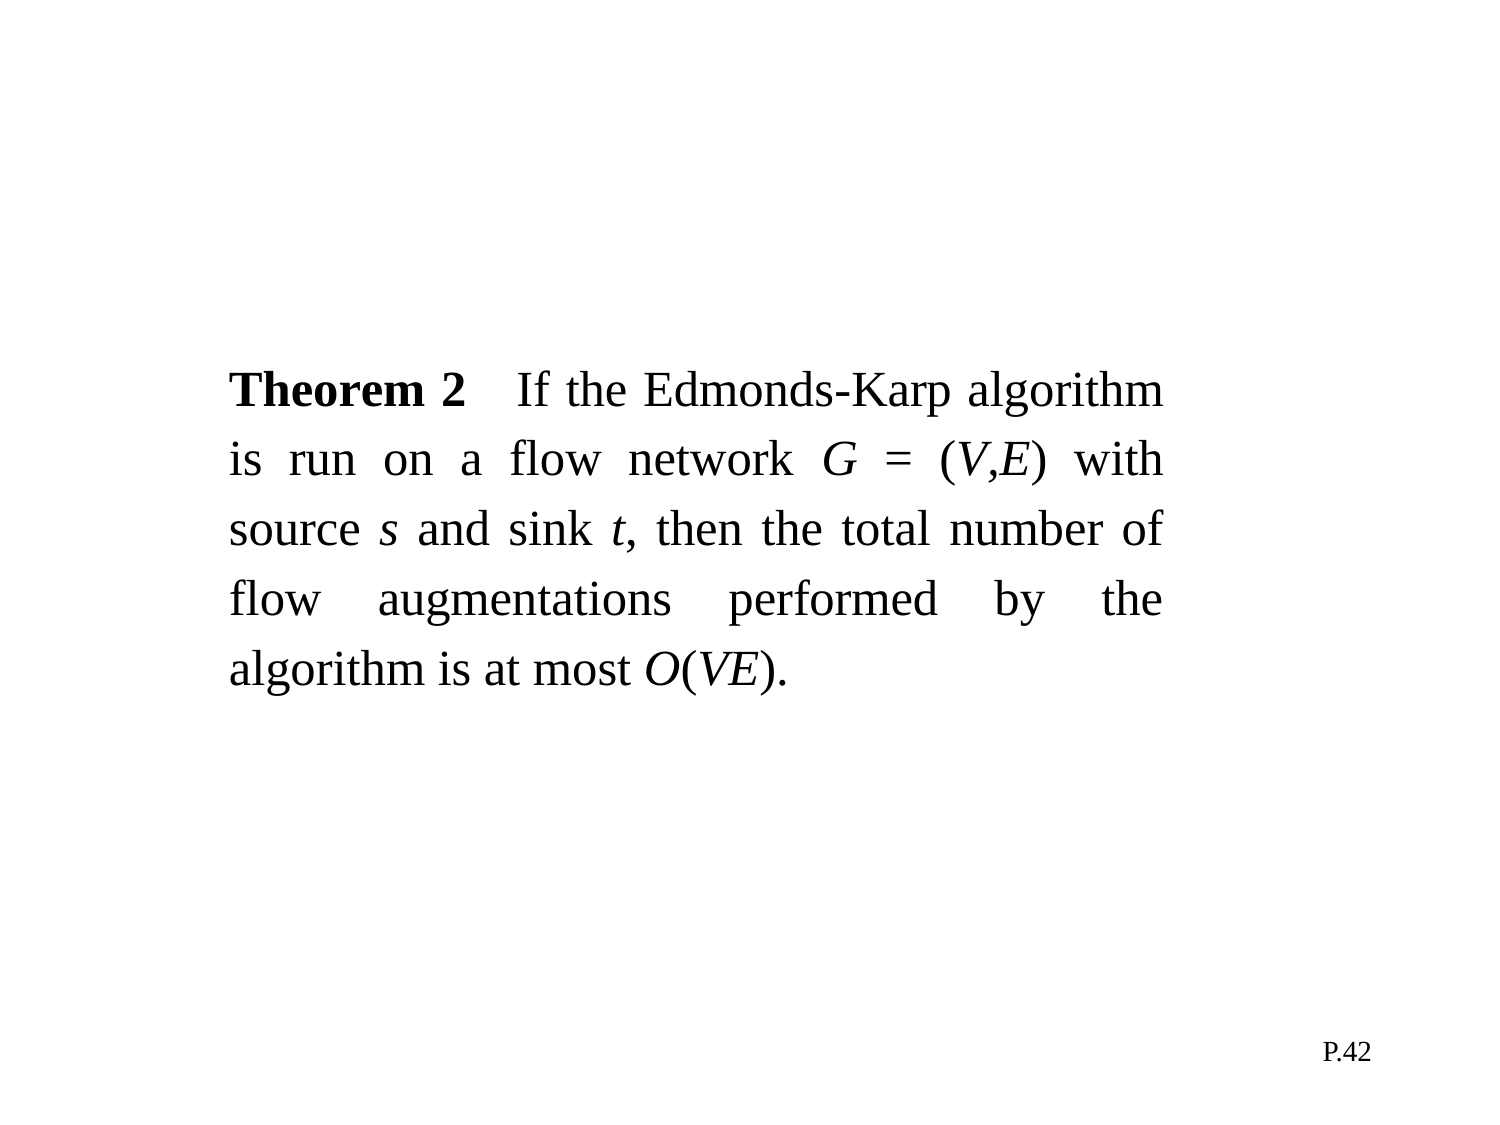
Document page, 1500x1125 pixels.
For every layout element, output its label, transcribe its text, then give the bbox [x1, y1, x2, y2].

slide_number P.42 [1074, 1025, 1388, 1100]
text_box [228, 352, 1167, 980]
